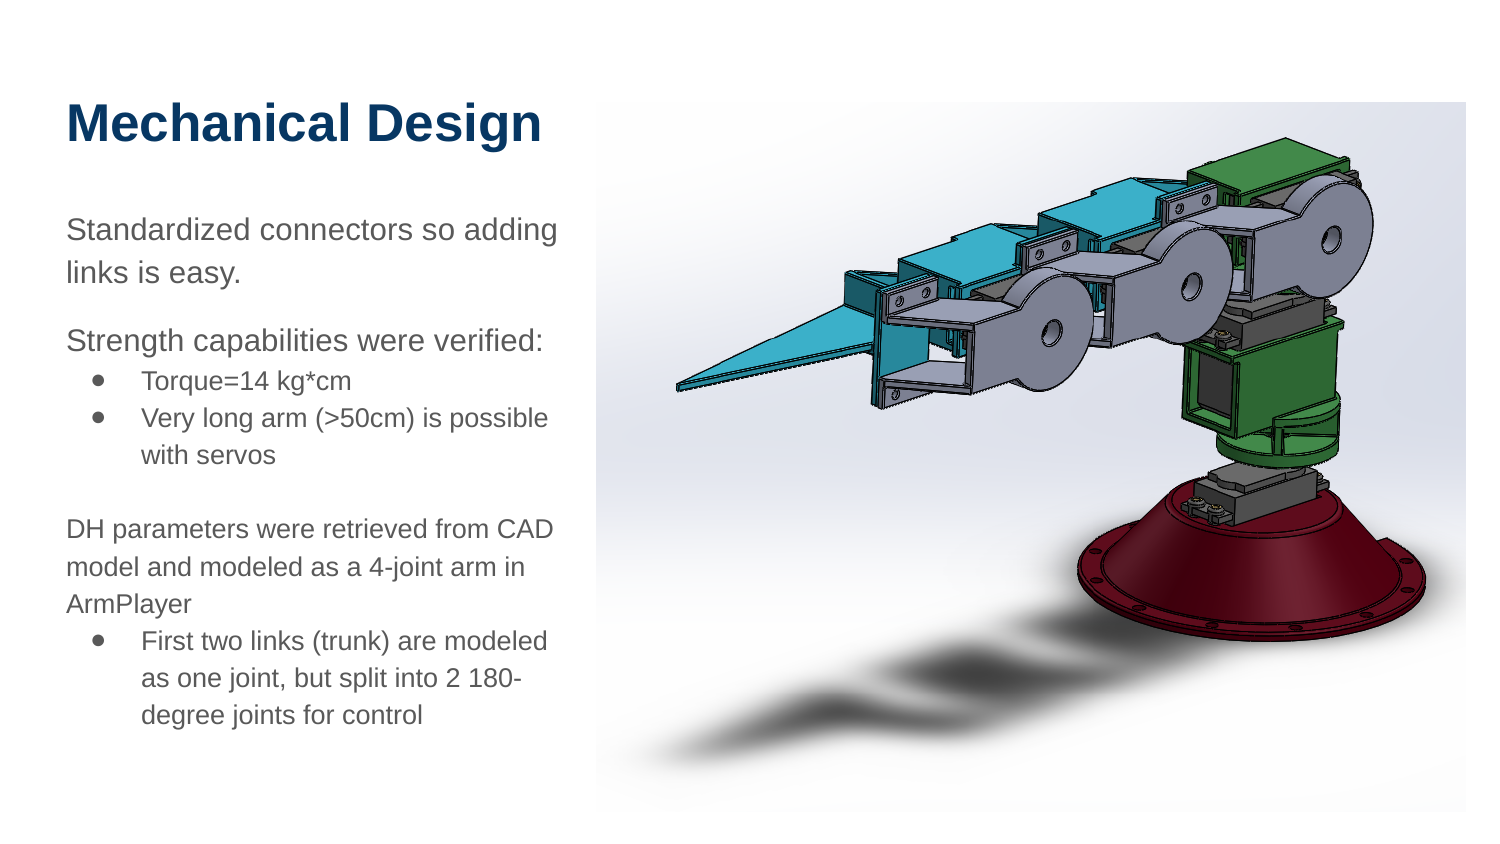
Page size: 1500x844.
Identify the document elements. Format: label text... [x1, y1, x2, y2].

list Standardized connectors so adding links is easy. Strength capabilities were verified: Torque=14 kg*cm Very long arm (>50cm) is possible with servos DH parameters were retrieved from CAD model and modeled as a 4-joint arm in ArmPlayer First two links (trunk) are modeled as one joint, but split into 2 180-degree joints for control [51, 189, 576, 750]
picture [596, 101, 1467, 812]
title Mechanical Design [51, 72, 1449, 167]
